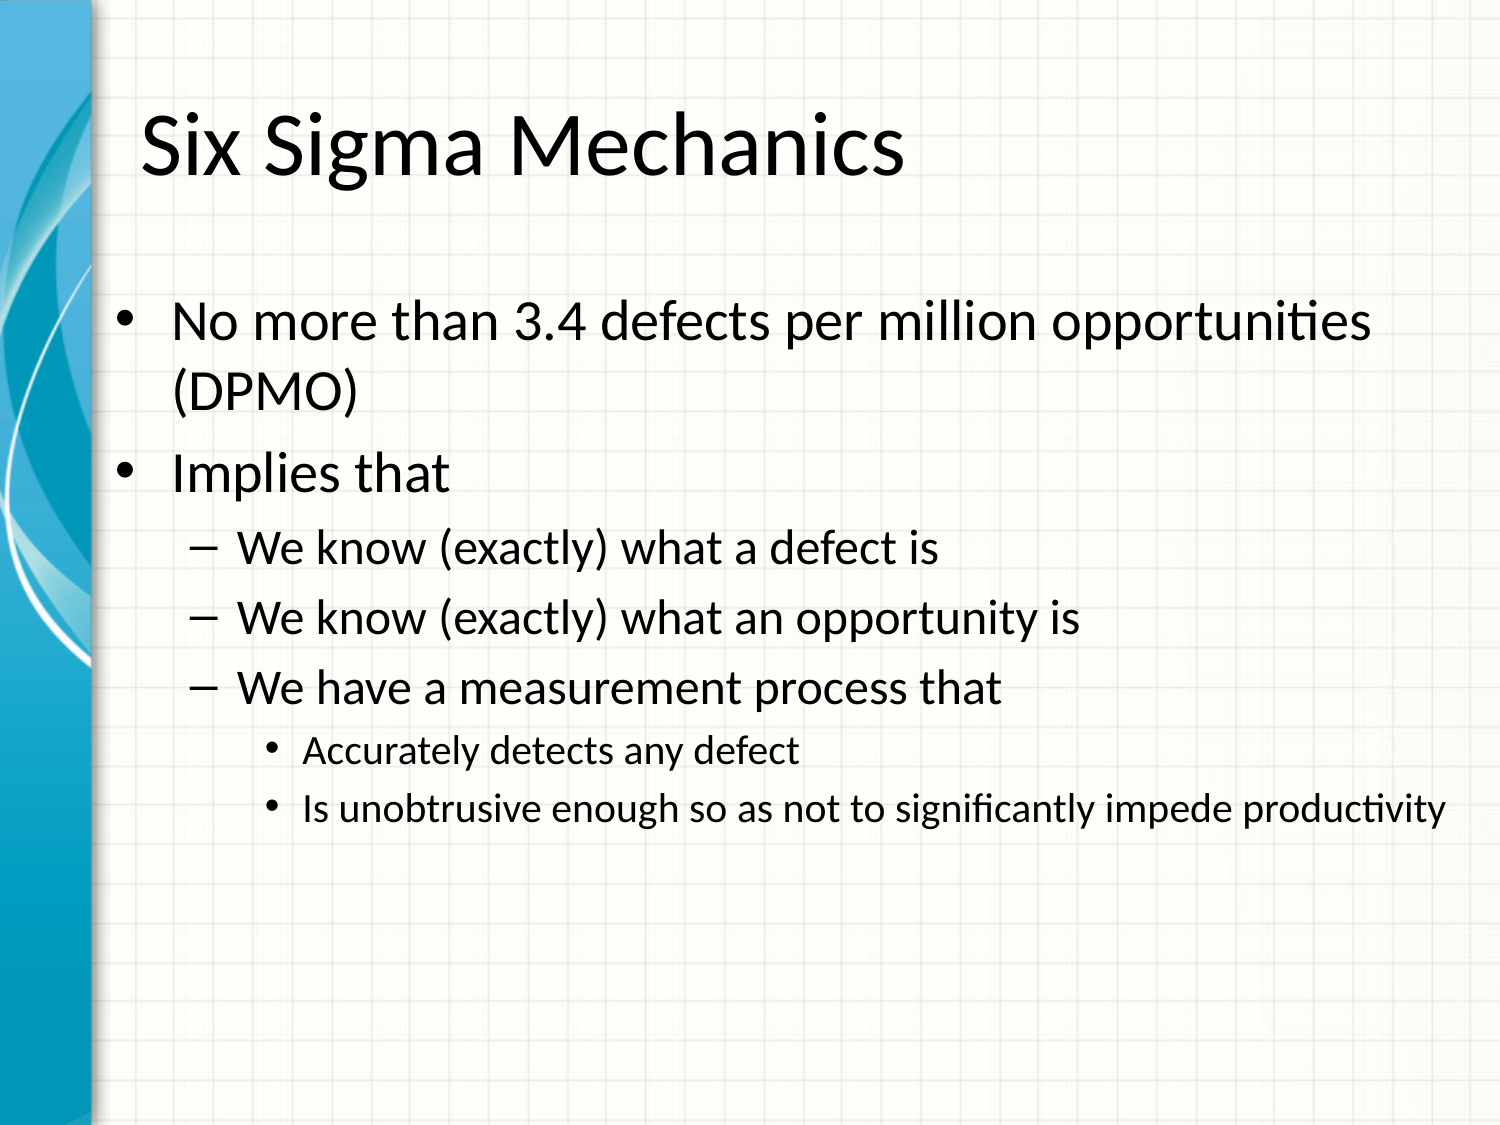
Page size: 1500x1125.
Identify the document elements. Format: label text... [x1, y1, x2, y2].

list No more than 3.4 defects per million opportunities (DPMO) Implies that We know (exactly) what a defect is We know (exactly) what an opportunity is We have a measurement process that Accurately detects any defect Is unobtrusive enough so as not to significantly impede productivity [99, 275, 1471, 1075]
title Six Sigma Mechanics [125, 45, 1450, 233]
picture [0, 0, 1500, 1125]
